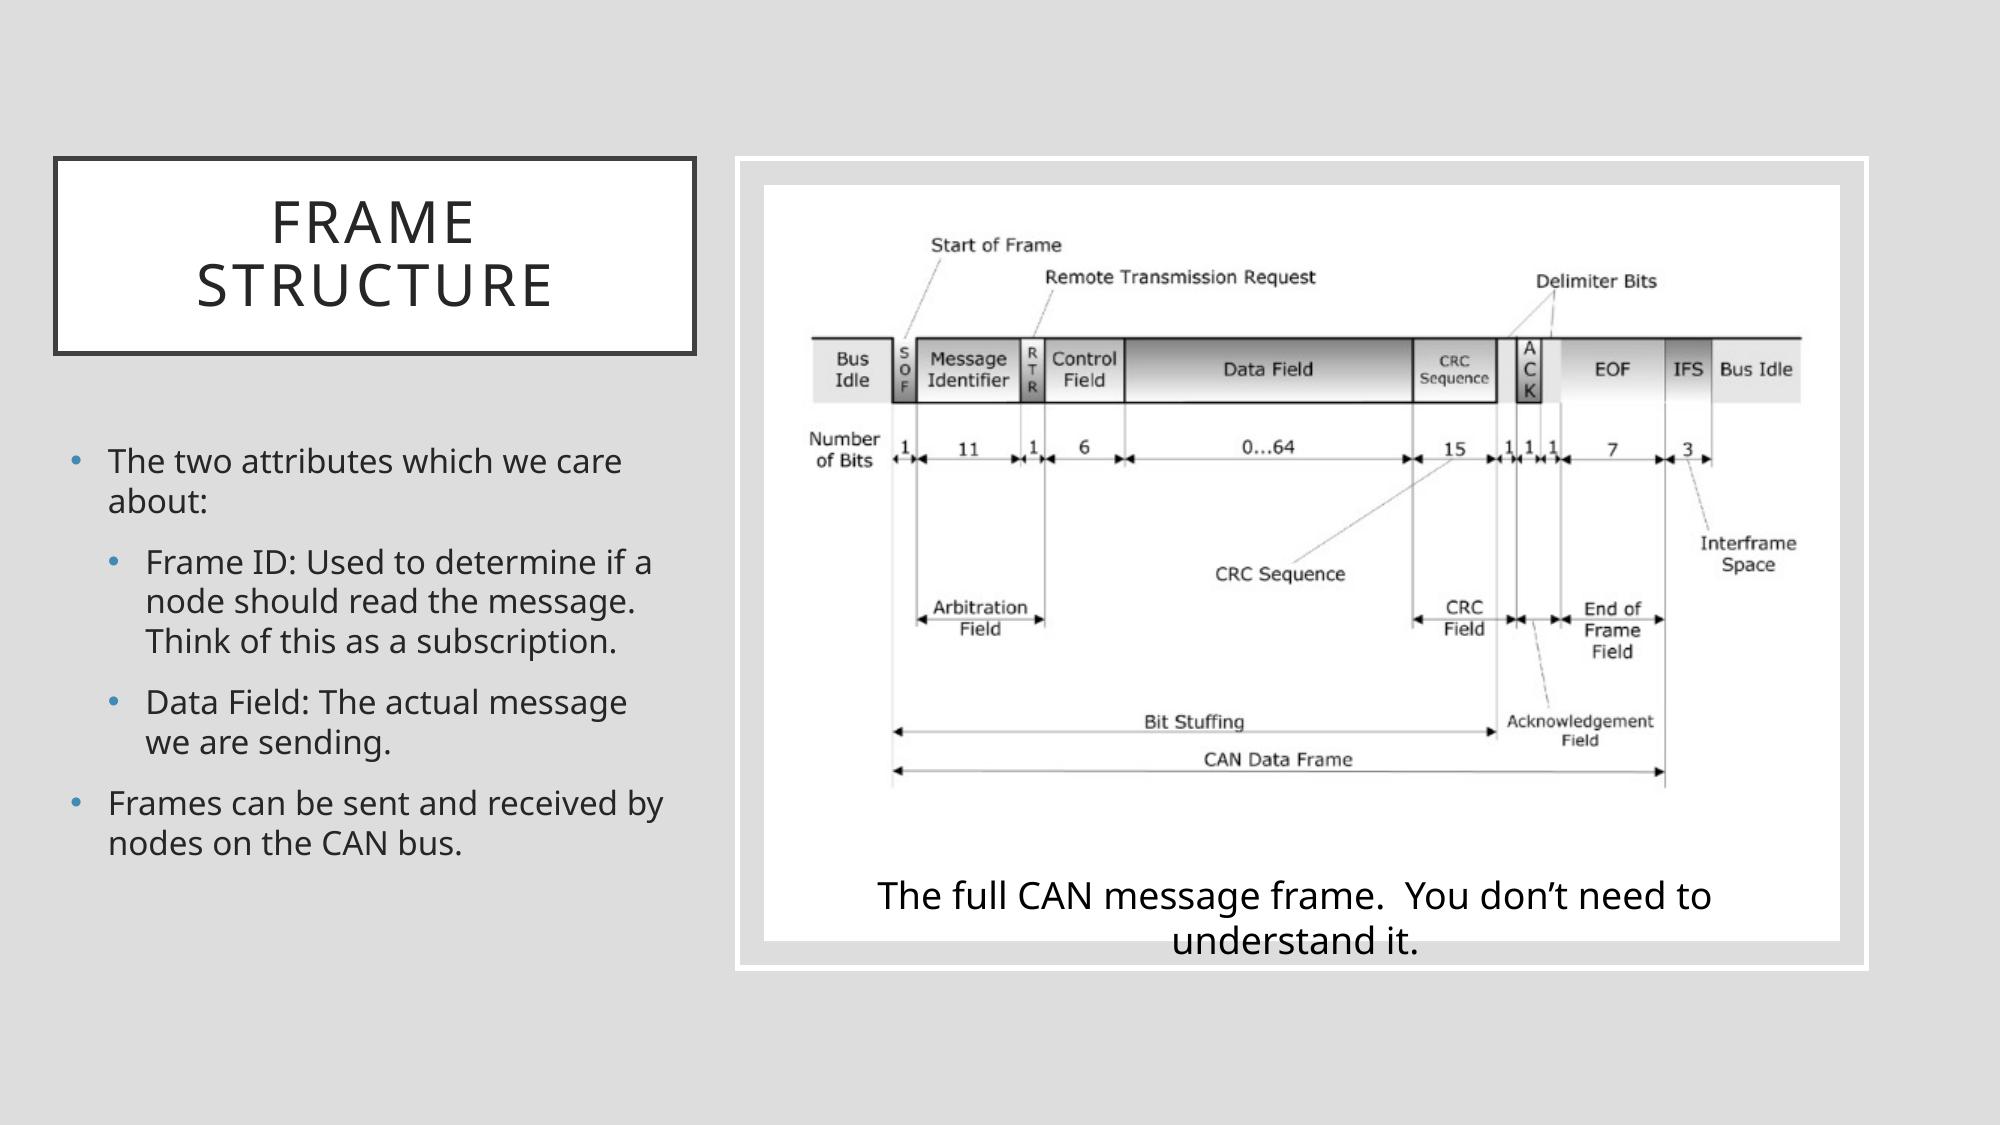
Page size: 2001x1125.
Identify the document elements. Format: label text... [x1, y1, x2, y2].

list The two attributes which we care about: Frame ID: Used to determine if a node should read the message. Think of this as a subscription. Data Field: The actual message we are sending. Frames can be sent and received by nodes on the CAN bus. [55, 432, 695, 968]
text_box [736, 157, 1868, 969]
picture [767, 207, 1840, 843]
text_box The full CAN message frame. You don’t need to understand it. [778, 864, 1813, 969]
text_box [763, 184, 1841, 942]
title frame structure [53, 156, 697, 356]
